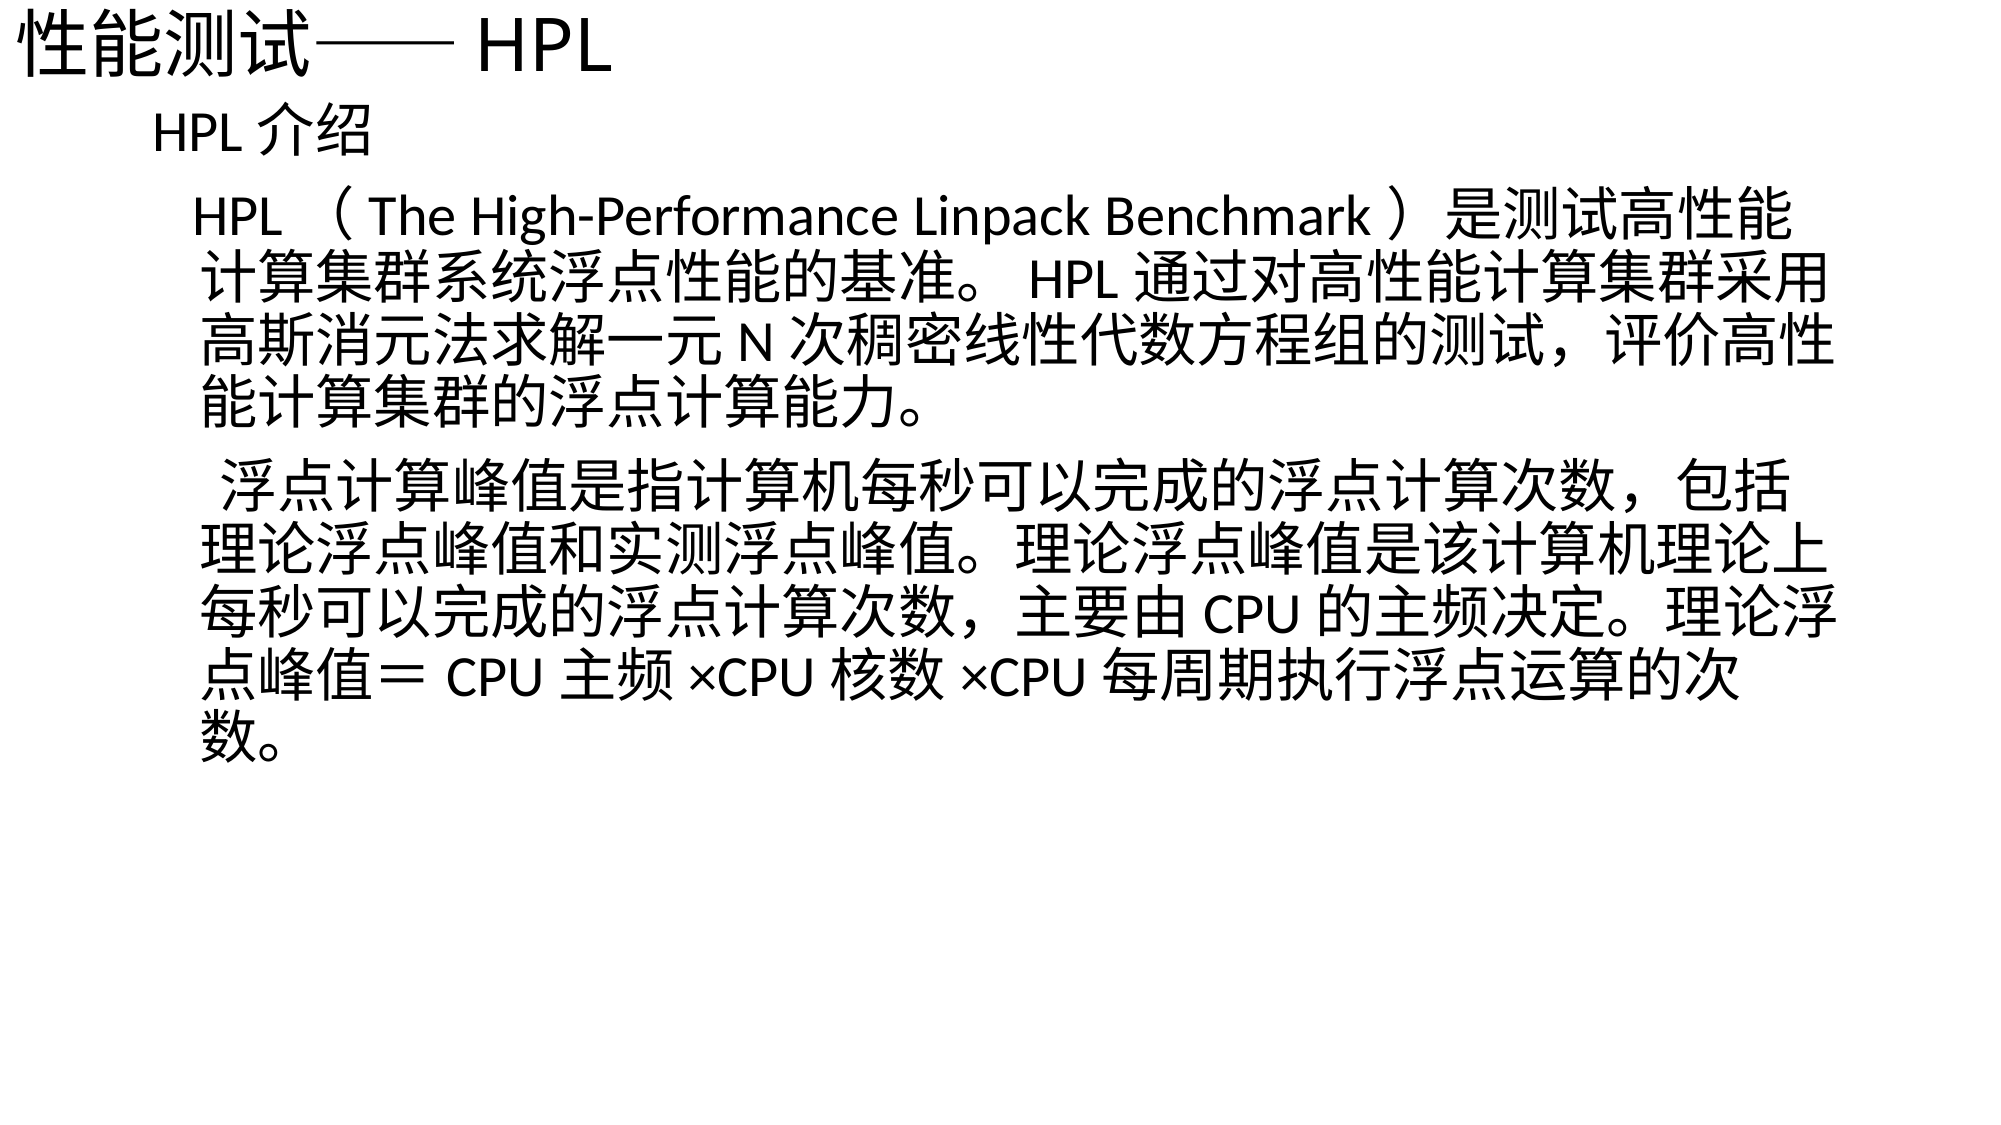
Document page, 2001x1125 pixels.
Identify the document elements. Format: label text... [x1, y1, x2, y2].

text_box HPL介绍 HPL（The High-Performance Linpack Benchmark）是测试高性能计算集群系统浮点性能的基准。HPL通过对高性能计算集群采用高斯消元法求解一元N次稠密线性代数方程组的测试，评价高性能计算集群的浮点计算能力。 浮点计算峰值是指计算机每秒可以完成的浮点计算次数，包括理论浮点峰值和实测浮点峰值。理论浮点峰值是该计算机理论上每秒可以完成的浮点计算次数，主要由CPU的主频决定。理论浮点峰值＝CPU主频×CPU核数×CPU每周期执行浮点运算的次数。 [137, 93, 1863, 808]
text_box 性能测试——HPL [0, 0, 1726, 96]
